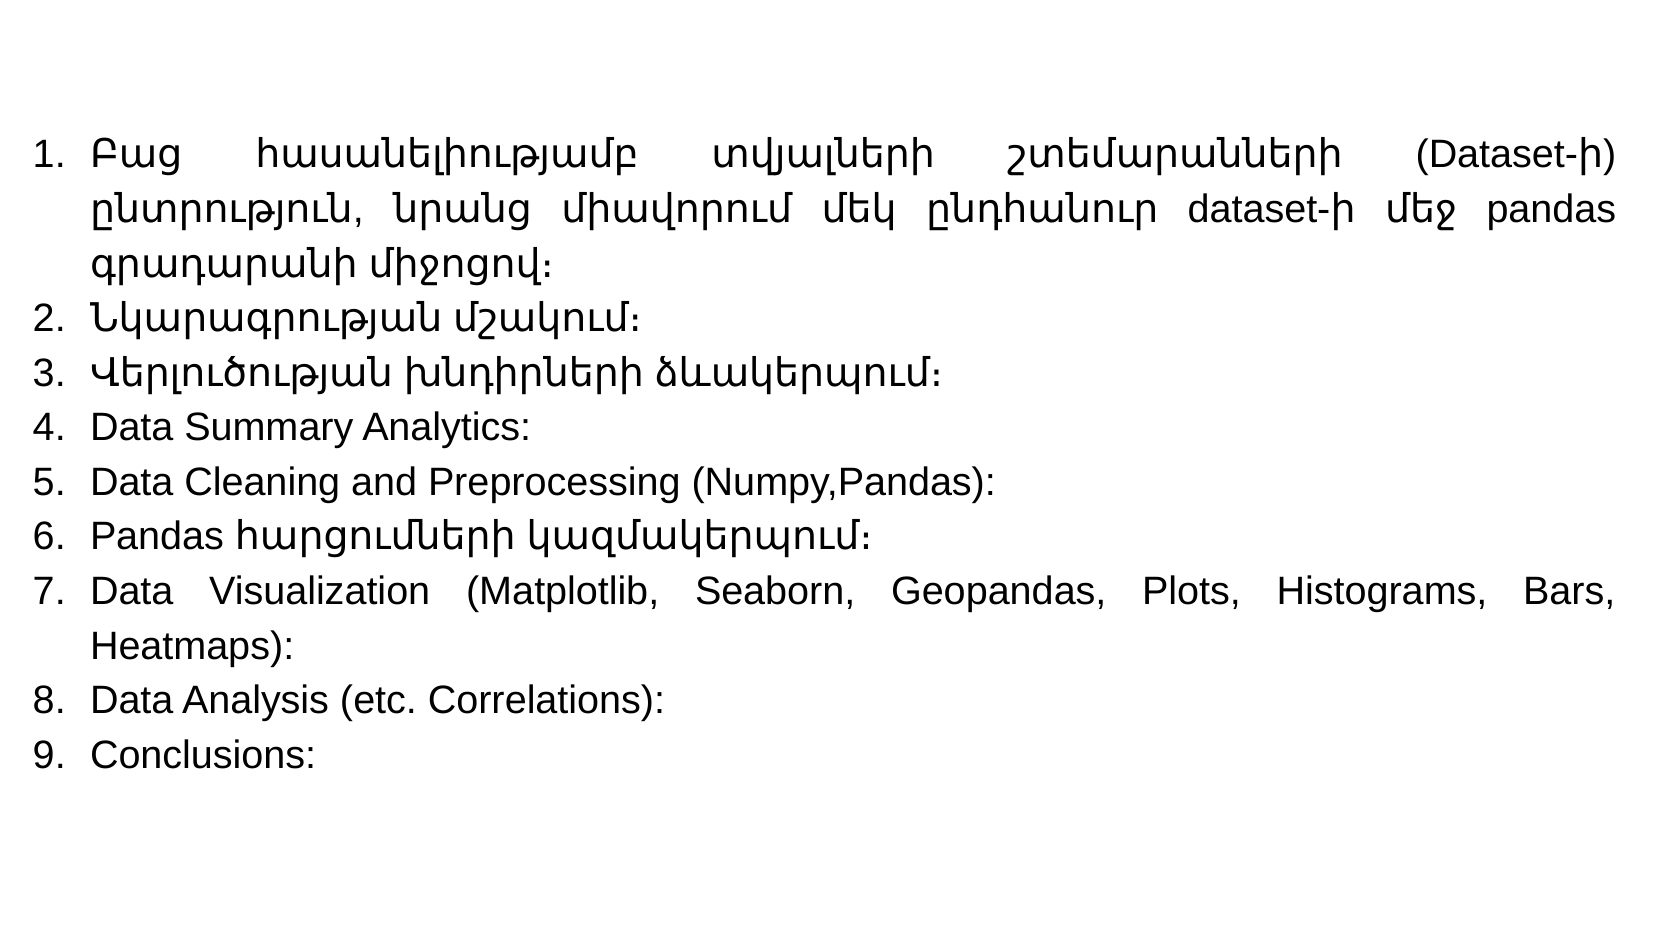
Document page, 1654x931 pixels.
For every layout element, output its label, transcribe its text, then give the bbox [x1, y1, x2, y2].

text_box Բաց հասանելիությամբ տվյալների շտեմարանների (Dataset-ի) ընտրություն, նրանց միավորում մեկ ընդհանուր dataset-ի մեջ pandas գրադարանի միջոցով։ Նկարագրության մշակում։ Վերլուծության խնդիրների ձևակերպում։ Data Summary Analytics: Data Cleaning and Preprocessing (Numpy,Pandas): Pandas հարցումների կազմակերպում։ Data Visualization (Matplotlib, Seaborn, Geopandas, Plots, Histograms, Bars, Heatmaps): Data Analysis (etc. Correlations): Conclusions: [0, 106, 1633, 797]
